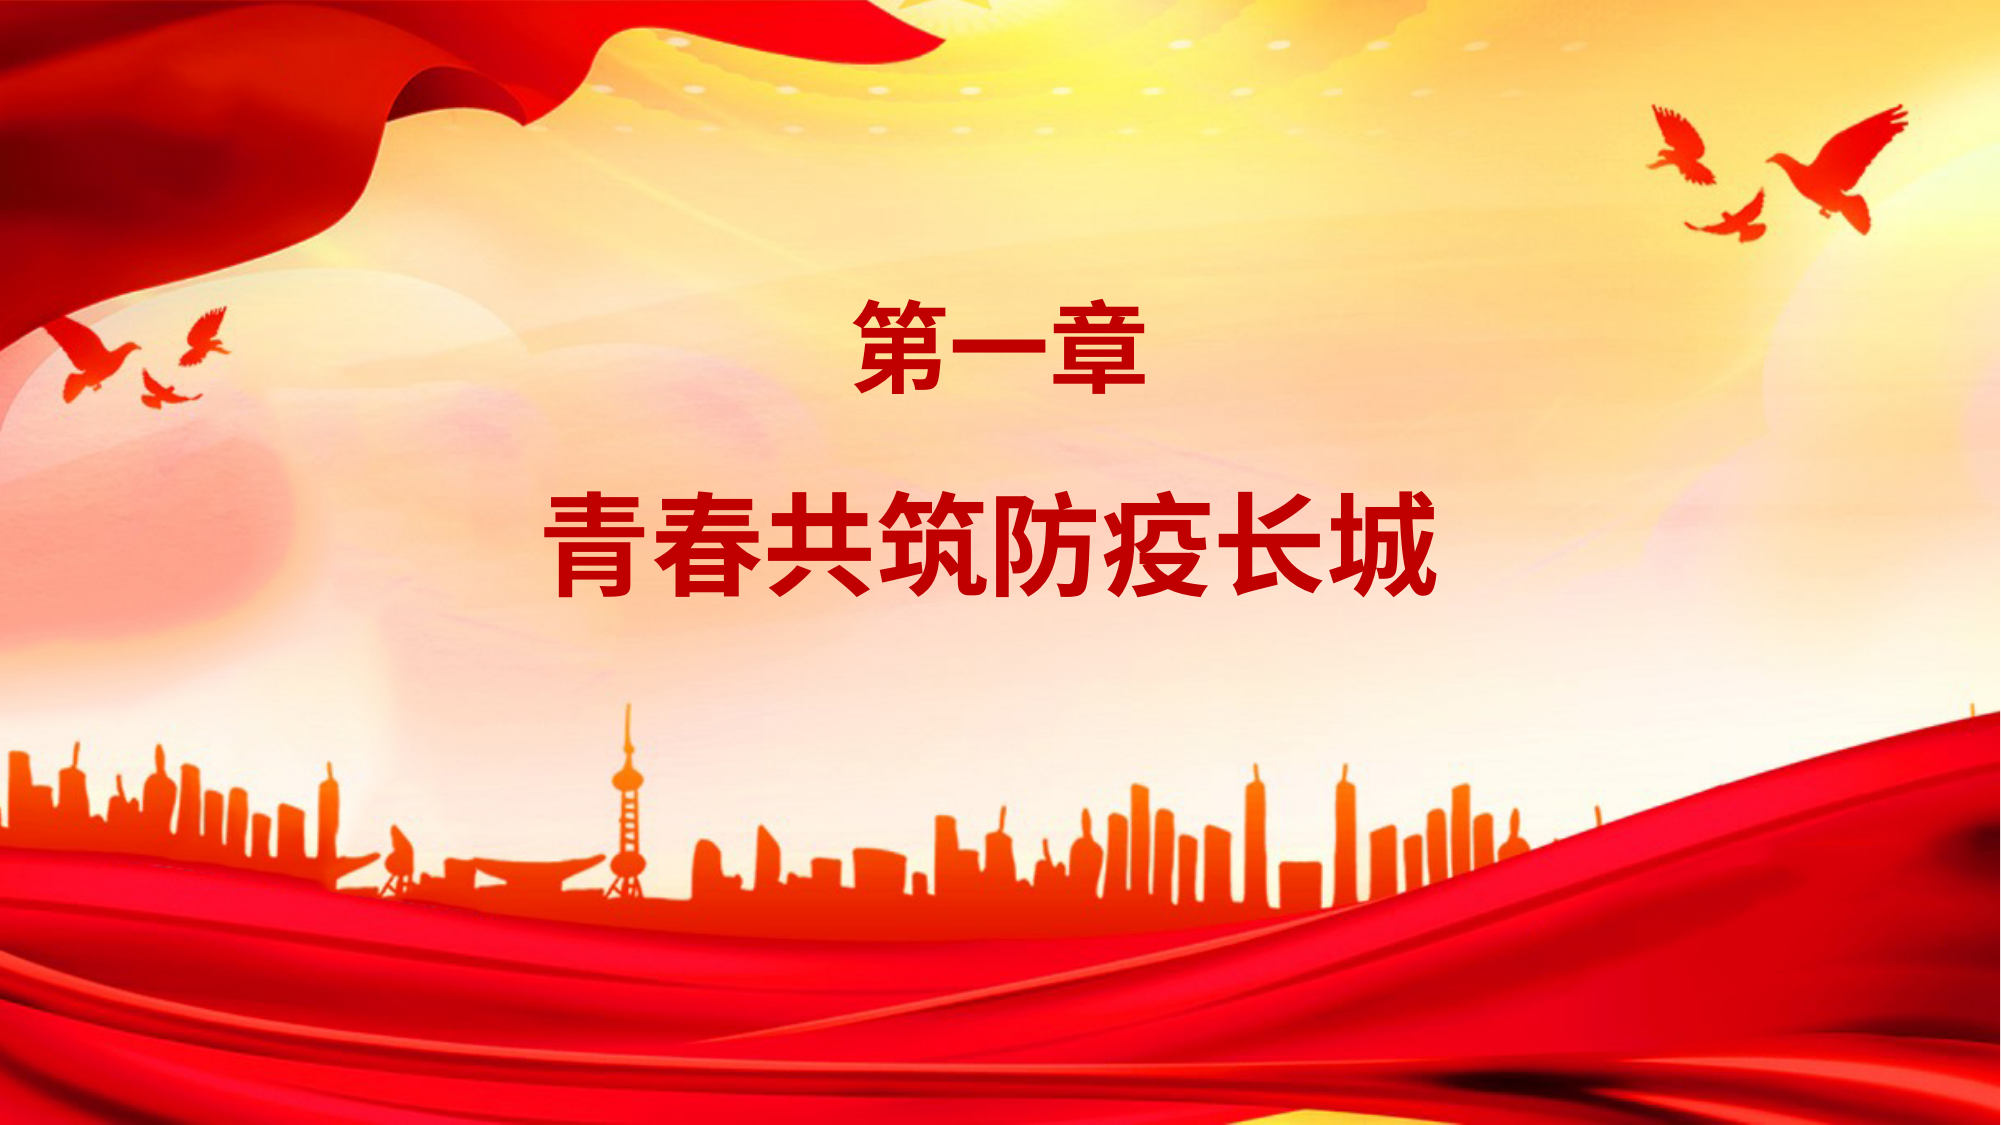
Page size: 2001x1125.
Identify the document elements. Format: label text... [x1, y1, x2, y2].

picture [0, 0, 2001, 1125]
text_box 青春共筑防疫长城 [523, 467, 1477, 618]
text_box 第一章 [797, 278, 1203, 414]
